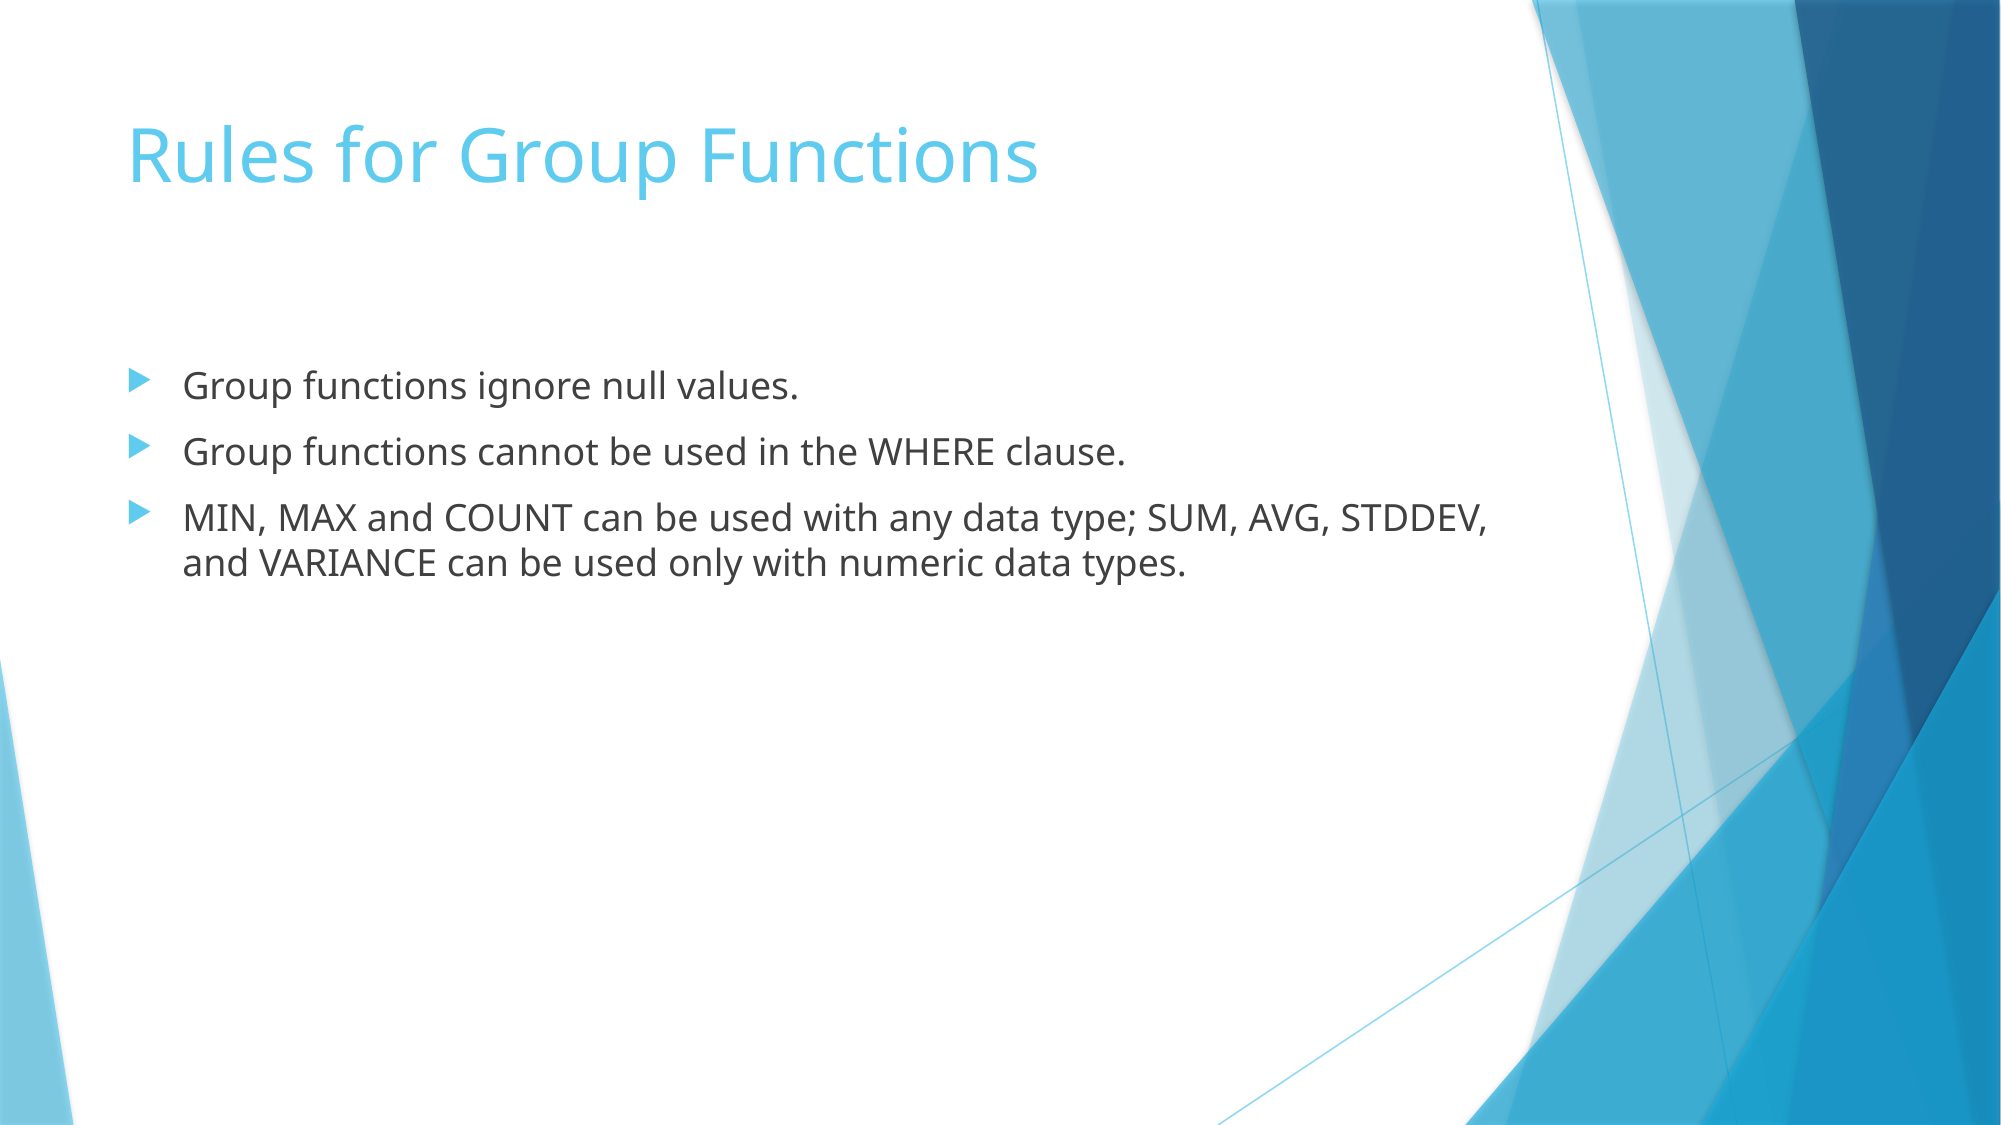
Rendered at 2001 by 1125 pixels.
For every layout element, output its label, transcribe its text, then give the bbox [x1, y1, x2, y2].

list Group functions ignore null values. Group functions cannot be used in the WHERE clause. MIN, MAX and COUNT can be used with any data type; SUM, AVG, STDDEV, and VARIANCE can be used only with numeric data types. [111, 354, 1522, 992]
title Rules for Group Functions [111, 99, 1522, 317]
